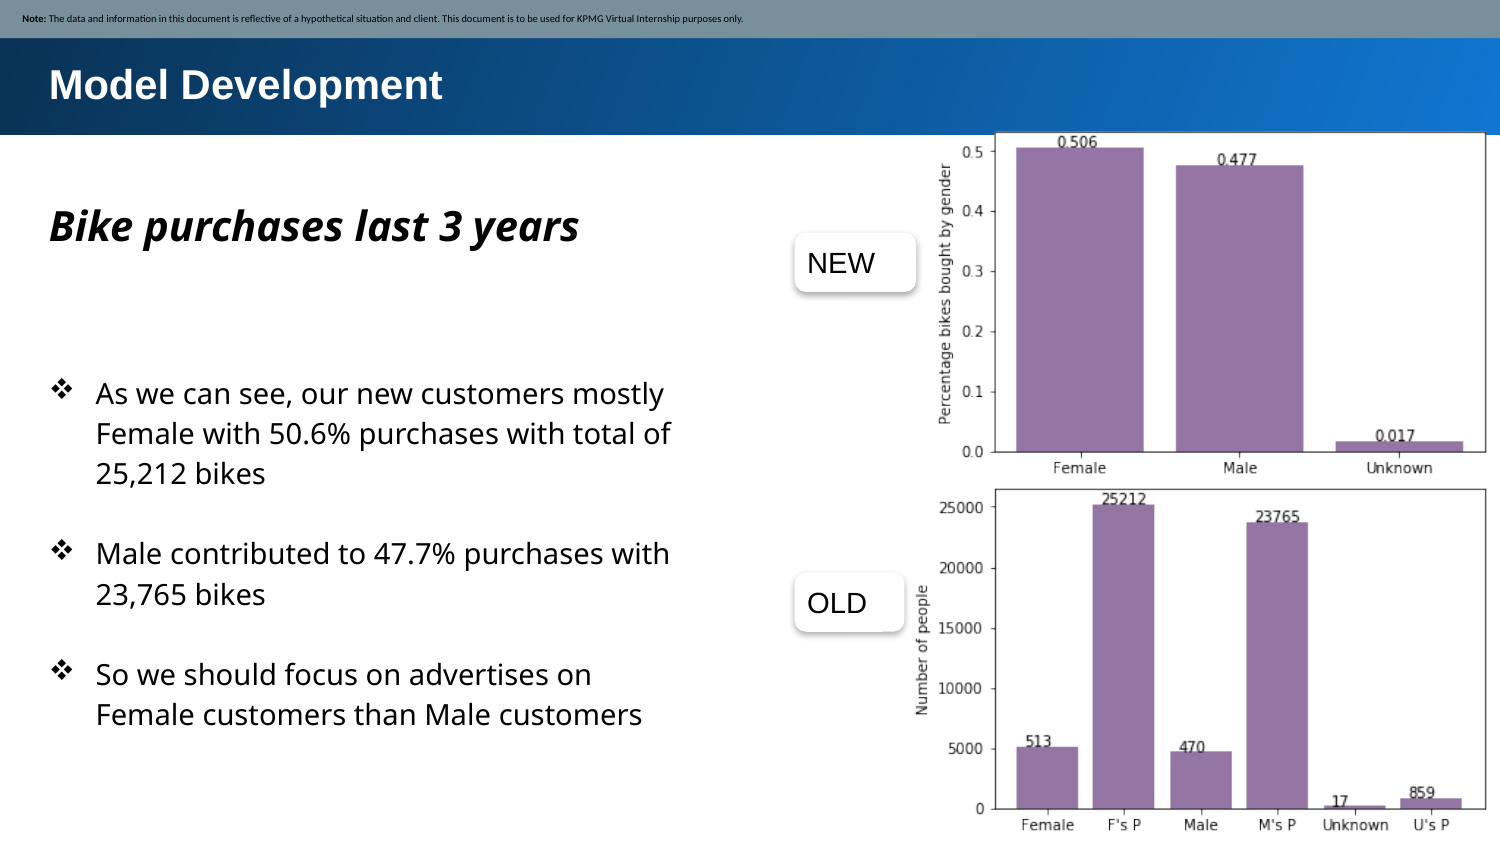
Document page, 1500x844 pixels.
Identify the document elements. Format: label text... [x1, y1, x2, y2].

text_box OLD [796, 574, 901, 630]
text_box Model Development [33, 43, 1439, 124]
picture [906, 116, 1500, 844]
text_box As we can see, our new customers mostly Female with 50.6% purchases with total of 25,212 bikes Male contributed to 47.7% purchases with 23,765 bikes So we should focus on advertises on Female customers than Male customers [33, 355, 712, 790]
text_box Note: The data and information in this document is reflective of a hypothetical situation and client. This document is to be used for KPMG Virtual Internship purposes only. [0, 0, 1500, 39]
text_box [0, 39, 1500, 135]
text_box Bike purchases last 3 years [33, 177, 924, 323]
text_box NEW [796, 234, 914, 290]
